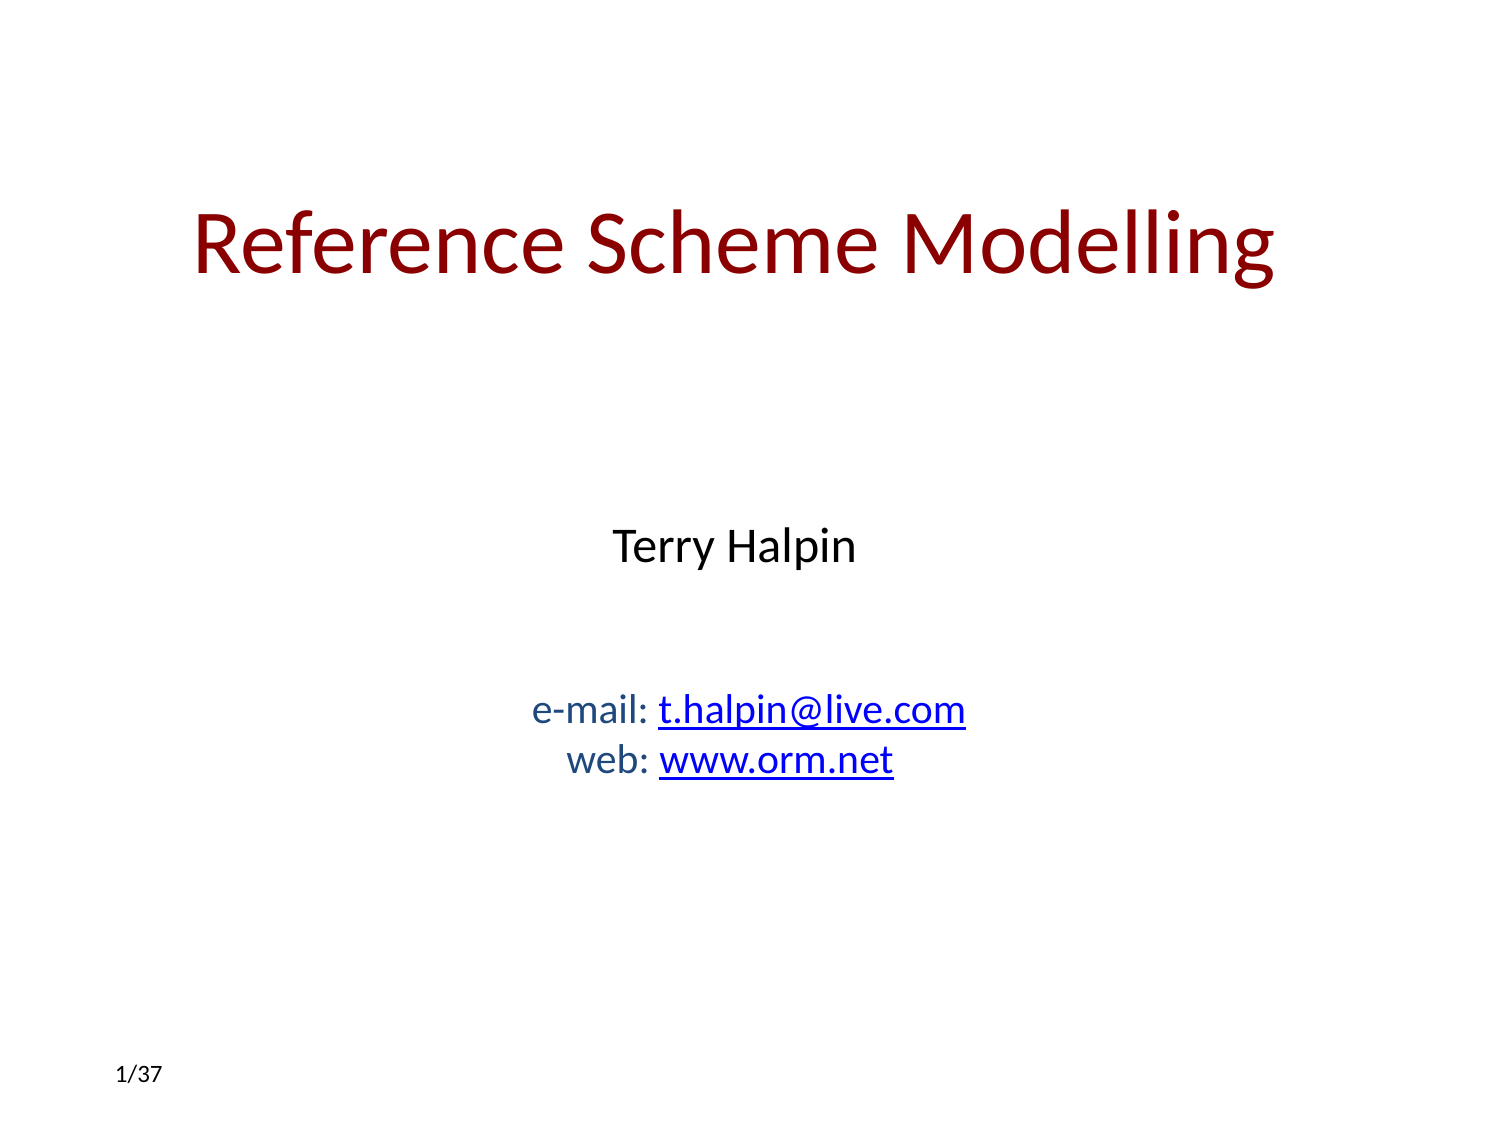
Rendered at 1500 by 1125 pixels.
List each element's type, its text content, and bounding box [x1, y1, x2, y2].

text_box Reference Scheme Modelling Terry Halpin e-mail: t.halpin@live.com web: www.orm.net [177, 174, 1292, 840]
